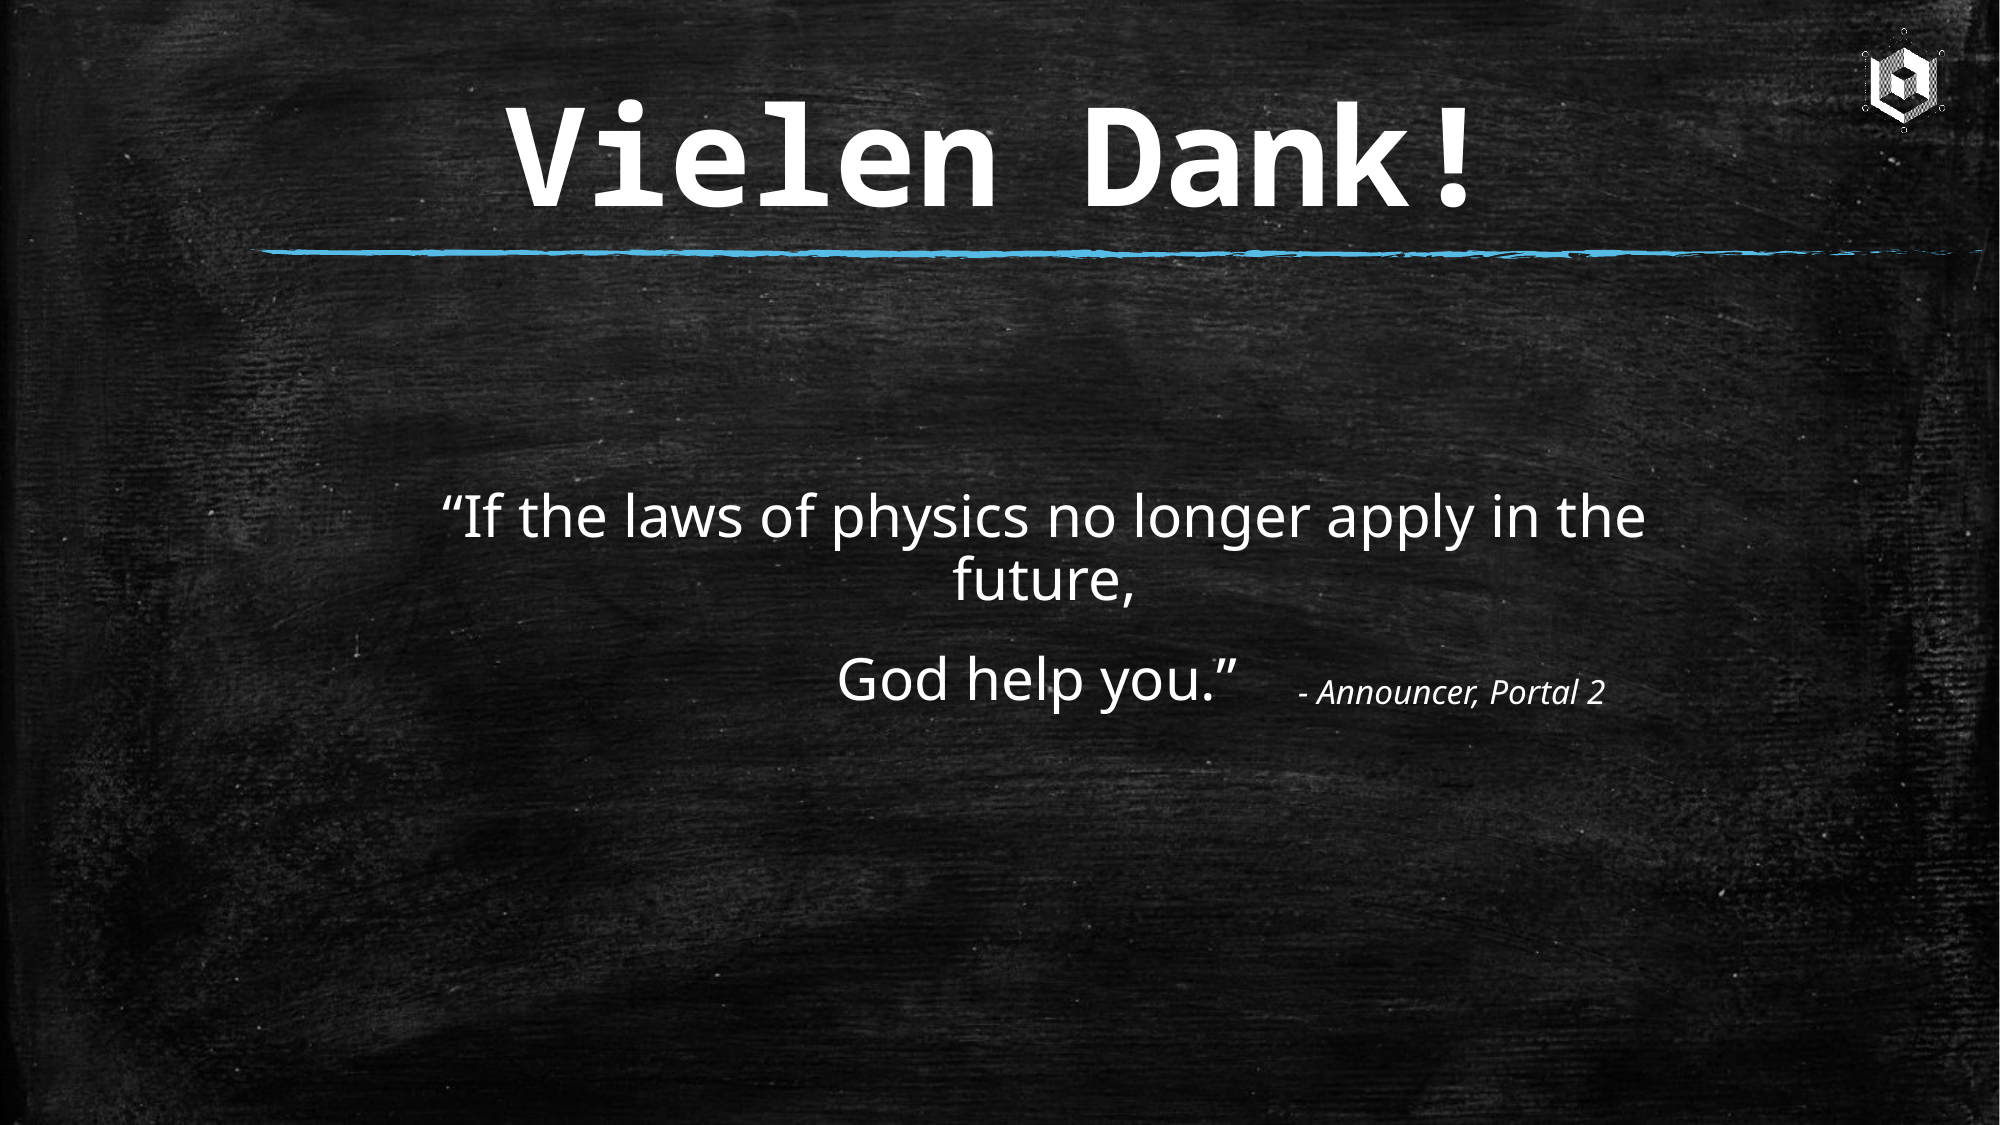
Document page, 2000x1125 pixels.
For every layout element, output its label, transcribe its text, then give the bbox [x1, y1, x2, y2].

text_box - Announcer, Portal 2 [1283, 668, 1621, 720]
title Vielen Dank! [249, 76, 1750, 244]
picture [1862, 28, 1945, 133]
list “If the laws of physics no longer apply in the future, God help you.” [249, 479, 1750, 1125]
